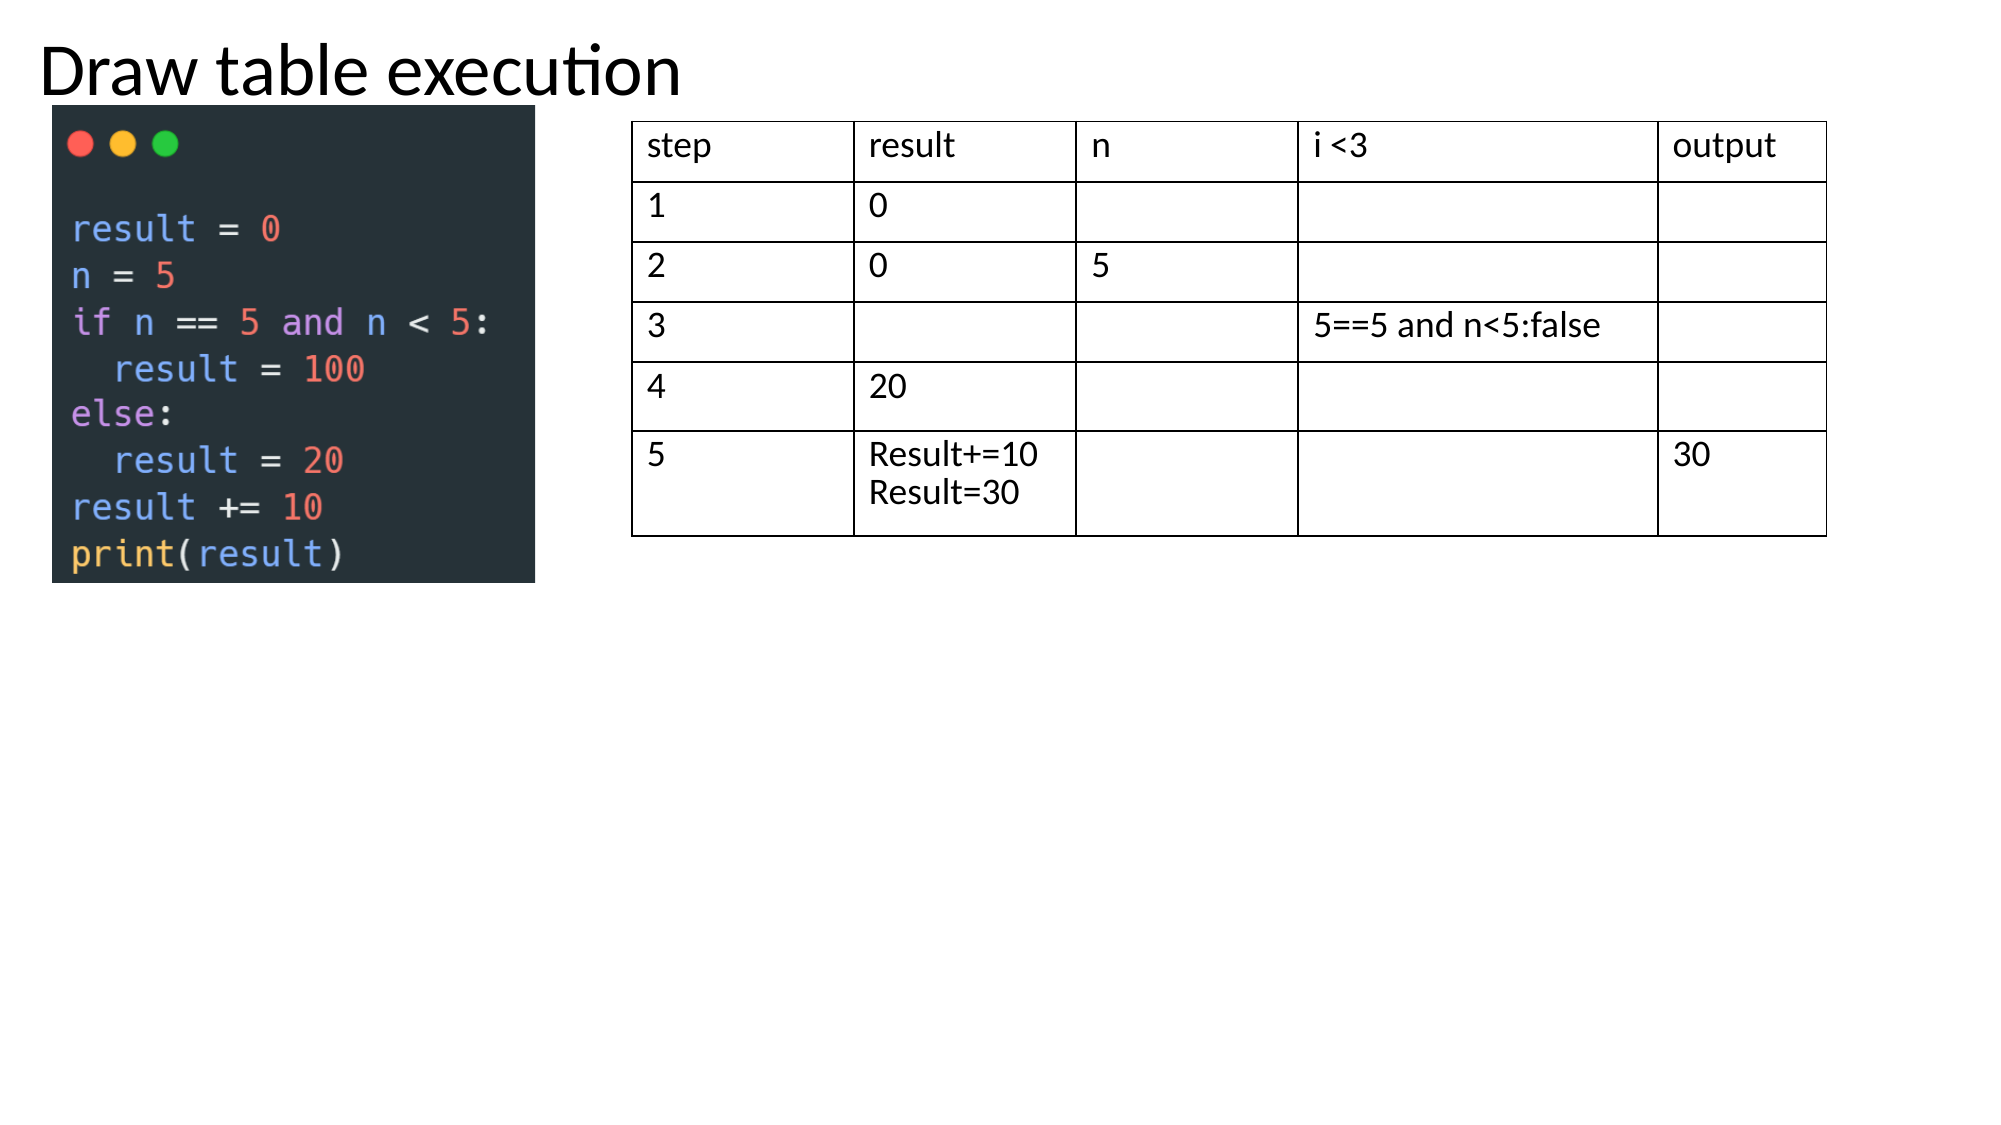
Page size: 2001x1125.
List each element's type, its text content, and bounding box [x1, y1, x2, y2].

table_cell [1299, 243, 1657, 301]
table_cell [1659, 183, 1826, 241]
table_cell [855, 303, 1075, 361]
table_cell [1077, 303, 1297, 361]
table_cell [1077, 183, 1297, 241]
table_header output [1659, 122, 1826, 181]
table_cell [1299, 183, 1657, 241]
table_cell 30 [1659, 432, 1826, 535]
table_cell [1077, 432, 1297, 535]
table_cell Result+=10 Result=30 [855, 432, 1075, 535]
table_cell 1 [633, 183, 853, 241]
picture [52, 105, 536, 583]
table_header i <3 [1299, 122, 1657, 181]
table_cell 0 [855, 243, 1075, 301]
table_cell [1659, 243, 1826, 301]
table_cell [1077, 363, 1297, 430]
table_cell [1659, 363, 1826, 430]
table_cell [1299, 363, 1657, 430]
table_cell 4 [633, 363, 853, 430]
table_header result [855, 122, 1075, 181]
table_header n [1077, 122, 1297, 181]
table_header step [633, 122, 853, 181]
table_cell 5 [633, 432, 853, 535]
text_box Draw table execution [24, 12, 699, 118]
table_cell 5==5 and n<5:false [1299, 303, 1657, 361]
table_cell [1659, 303, 1826, 361]
table_cell 20 [855, 363, 1075, 430]
table_cell [1299, 432, 1657, 535]
table_cell 3 [633, 303, 853, 361]
table_cell 0 [855, 183, 1075, 241]
table_cell 5 [1077, 243, 1297, 301]
table_cell 2 [633, 243, 853, 301]
